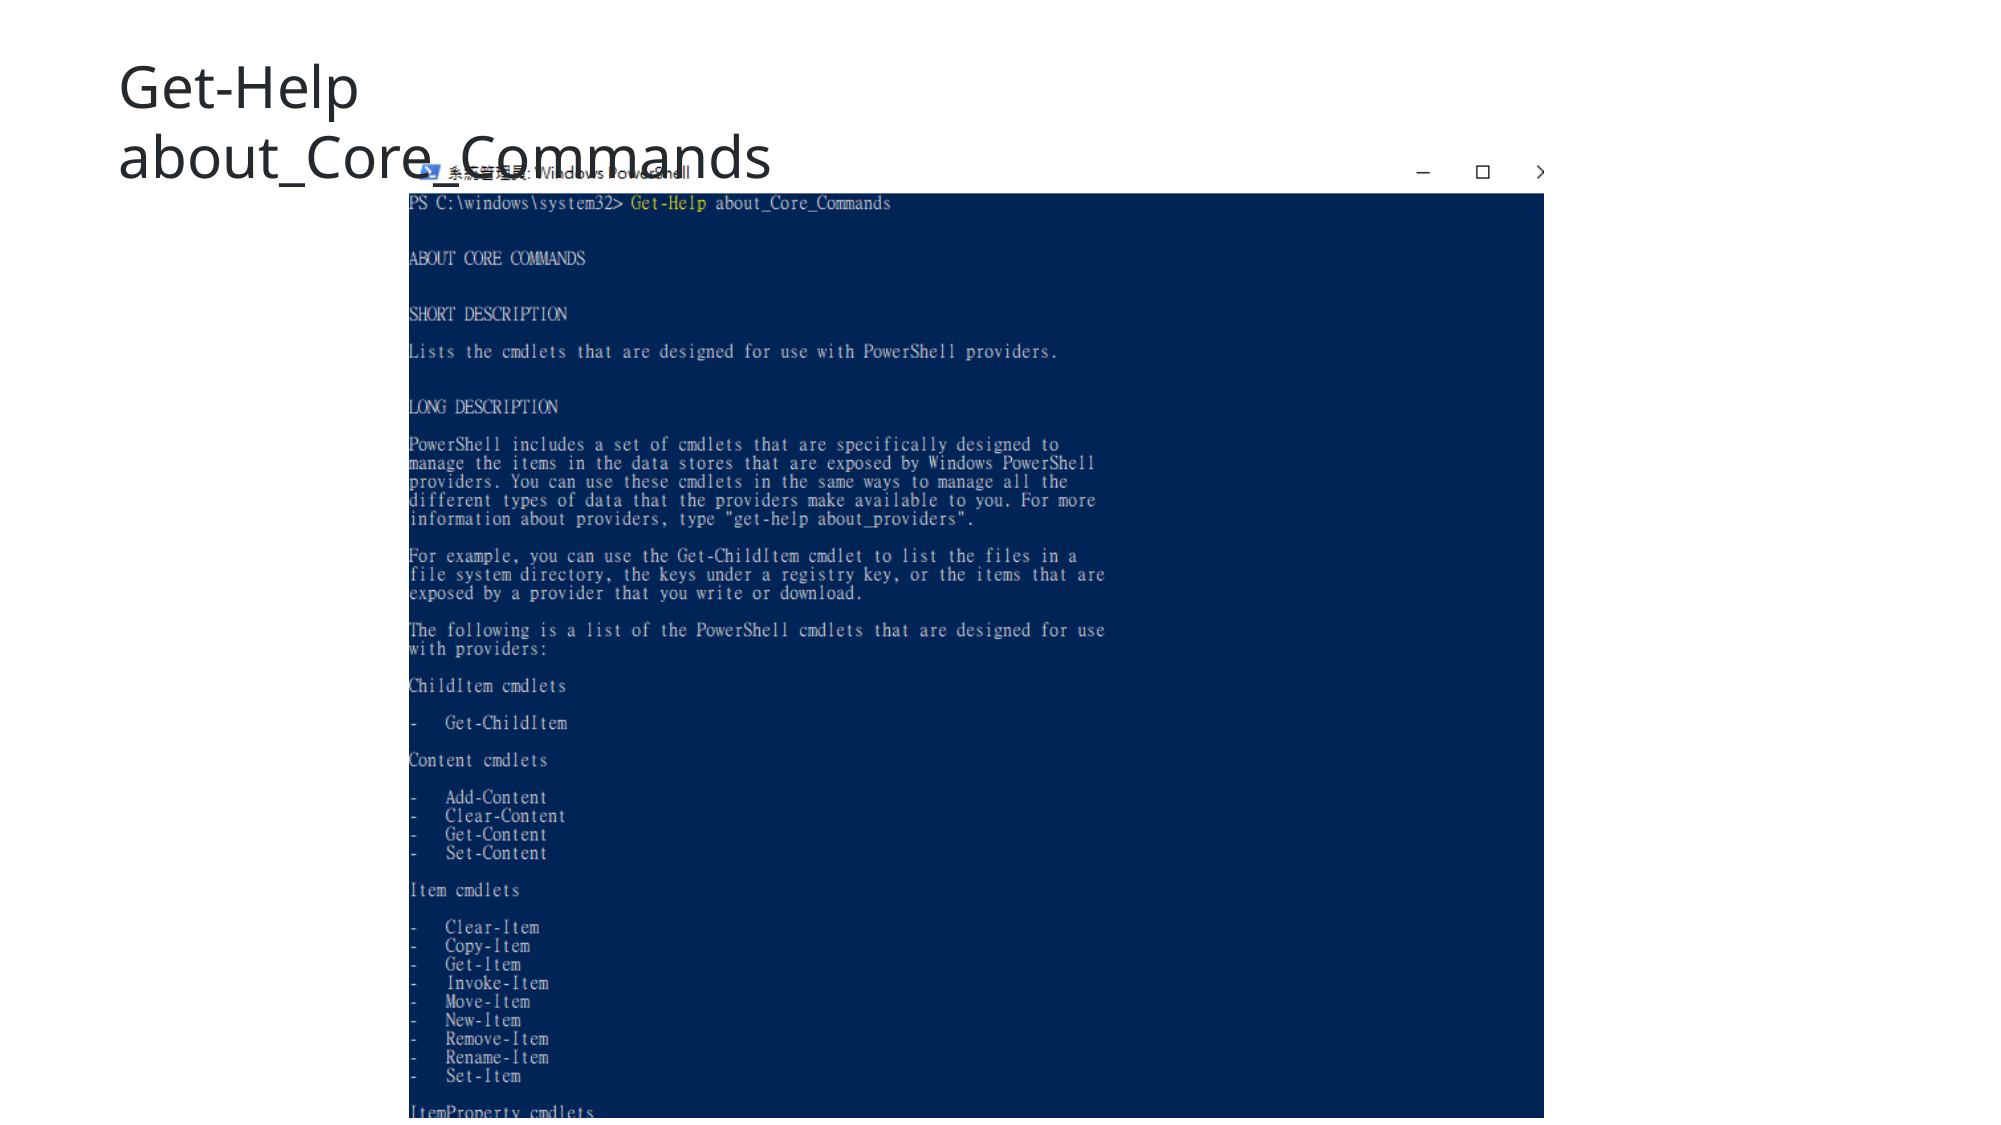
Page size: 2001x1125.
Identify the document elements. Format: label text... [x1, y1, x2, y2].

title Get-Help about_Core_Commands [119, 26, 891, 215]
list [409, 155, 1544, 1118]
